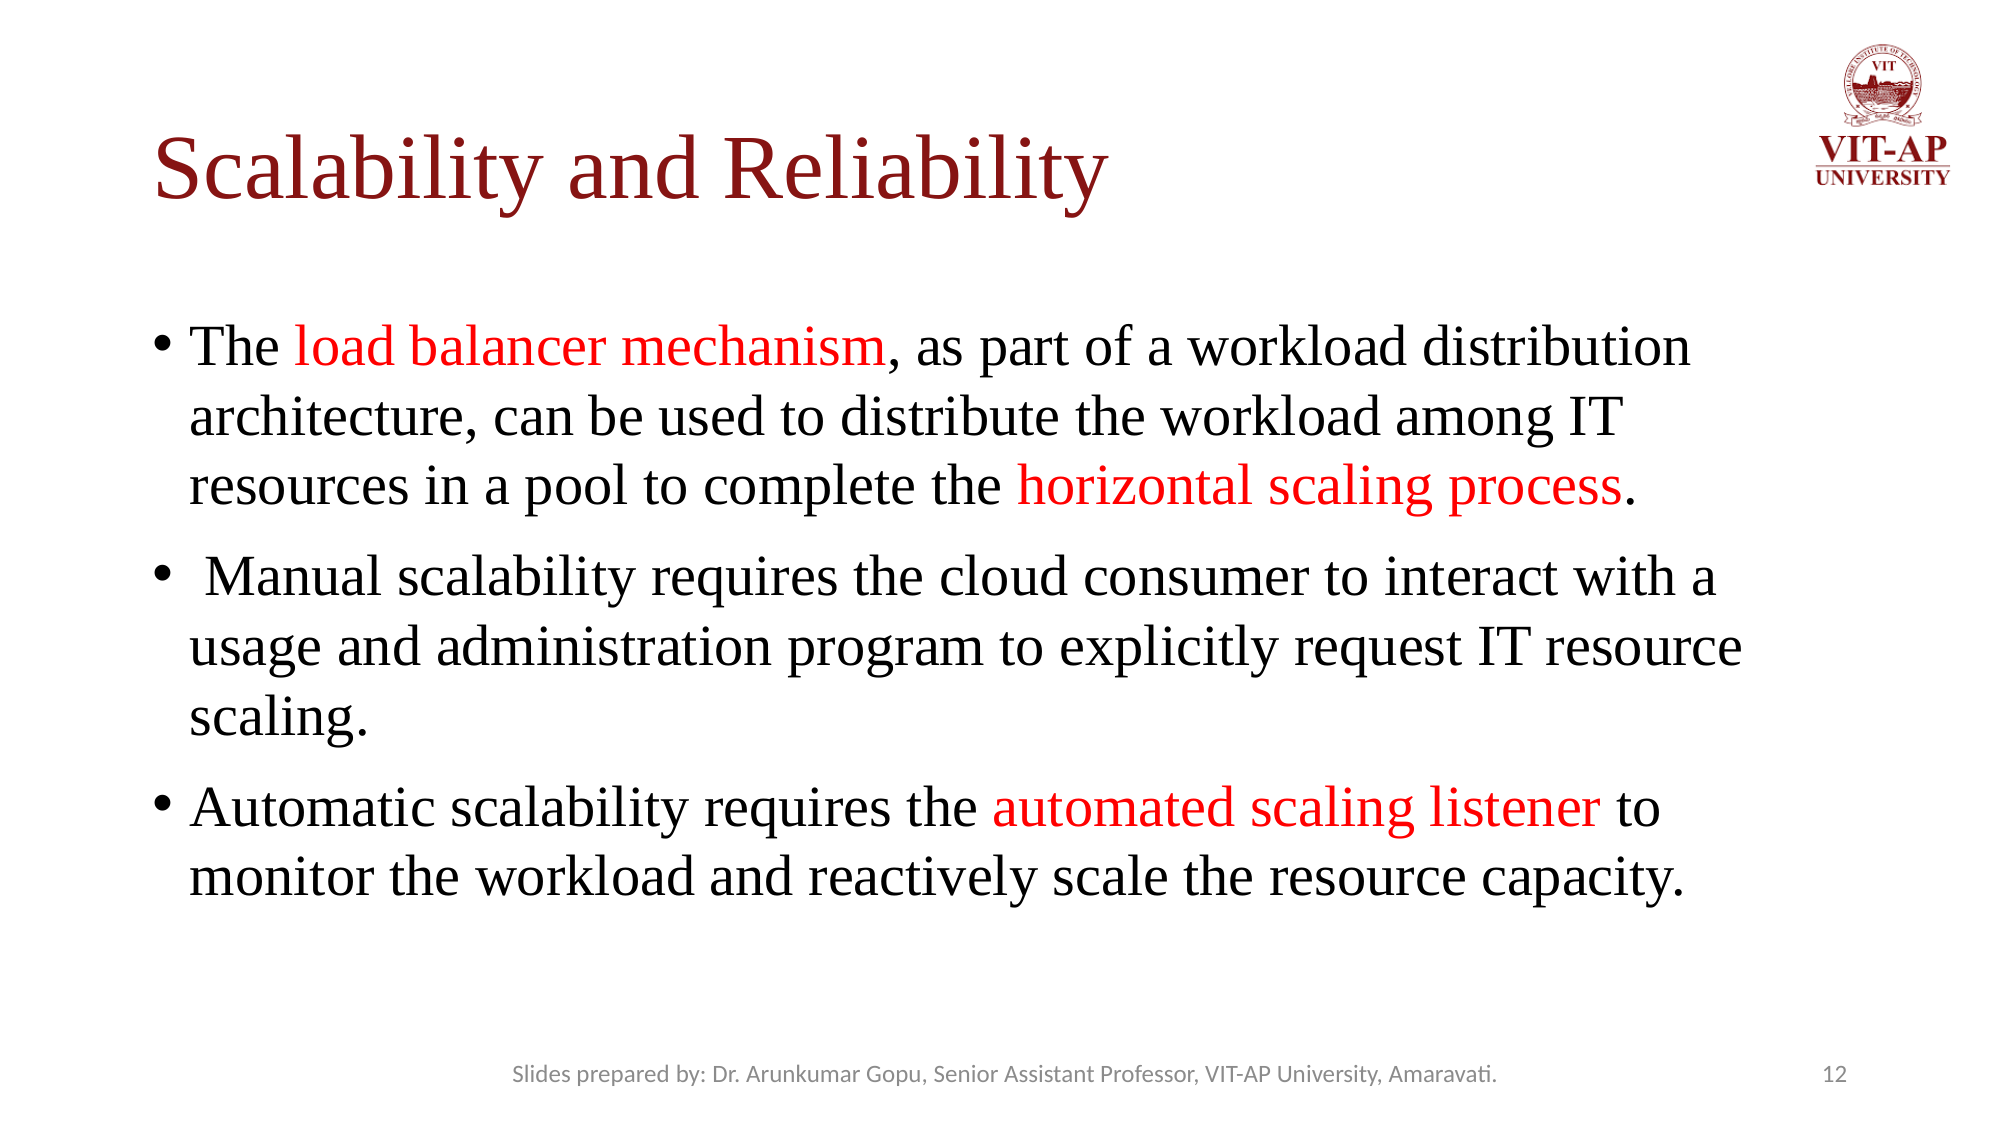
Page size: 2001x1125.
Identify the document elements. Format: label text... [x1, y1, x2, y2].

list The load balancer mechanism, as part of a workload distribution architecture, can be used to distribute the workload among IT resources in a pool to complete the horizontal scaling process. Manual scalability requires the cloud consumer to interact with a usage and administration program to explicitly request IT resource scaling. Automatic scalability requires the automated scaling listener to monitor the workload and reactively scale the resource capacity. [137, 299, 1863, 1014]
title Scalability and Reliability [137, 59, 1808, 278]
picture [1766, 6, 2000, 240]
slide_number 12 [1771, 1042, 1863, 1103]
footer Slides prepared by: Dr. Arunkumar Gopu, Senior Assistant Professor, VIT-AP University, Amaravati. [278, 1042, 1734, 1103]
